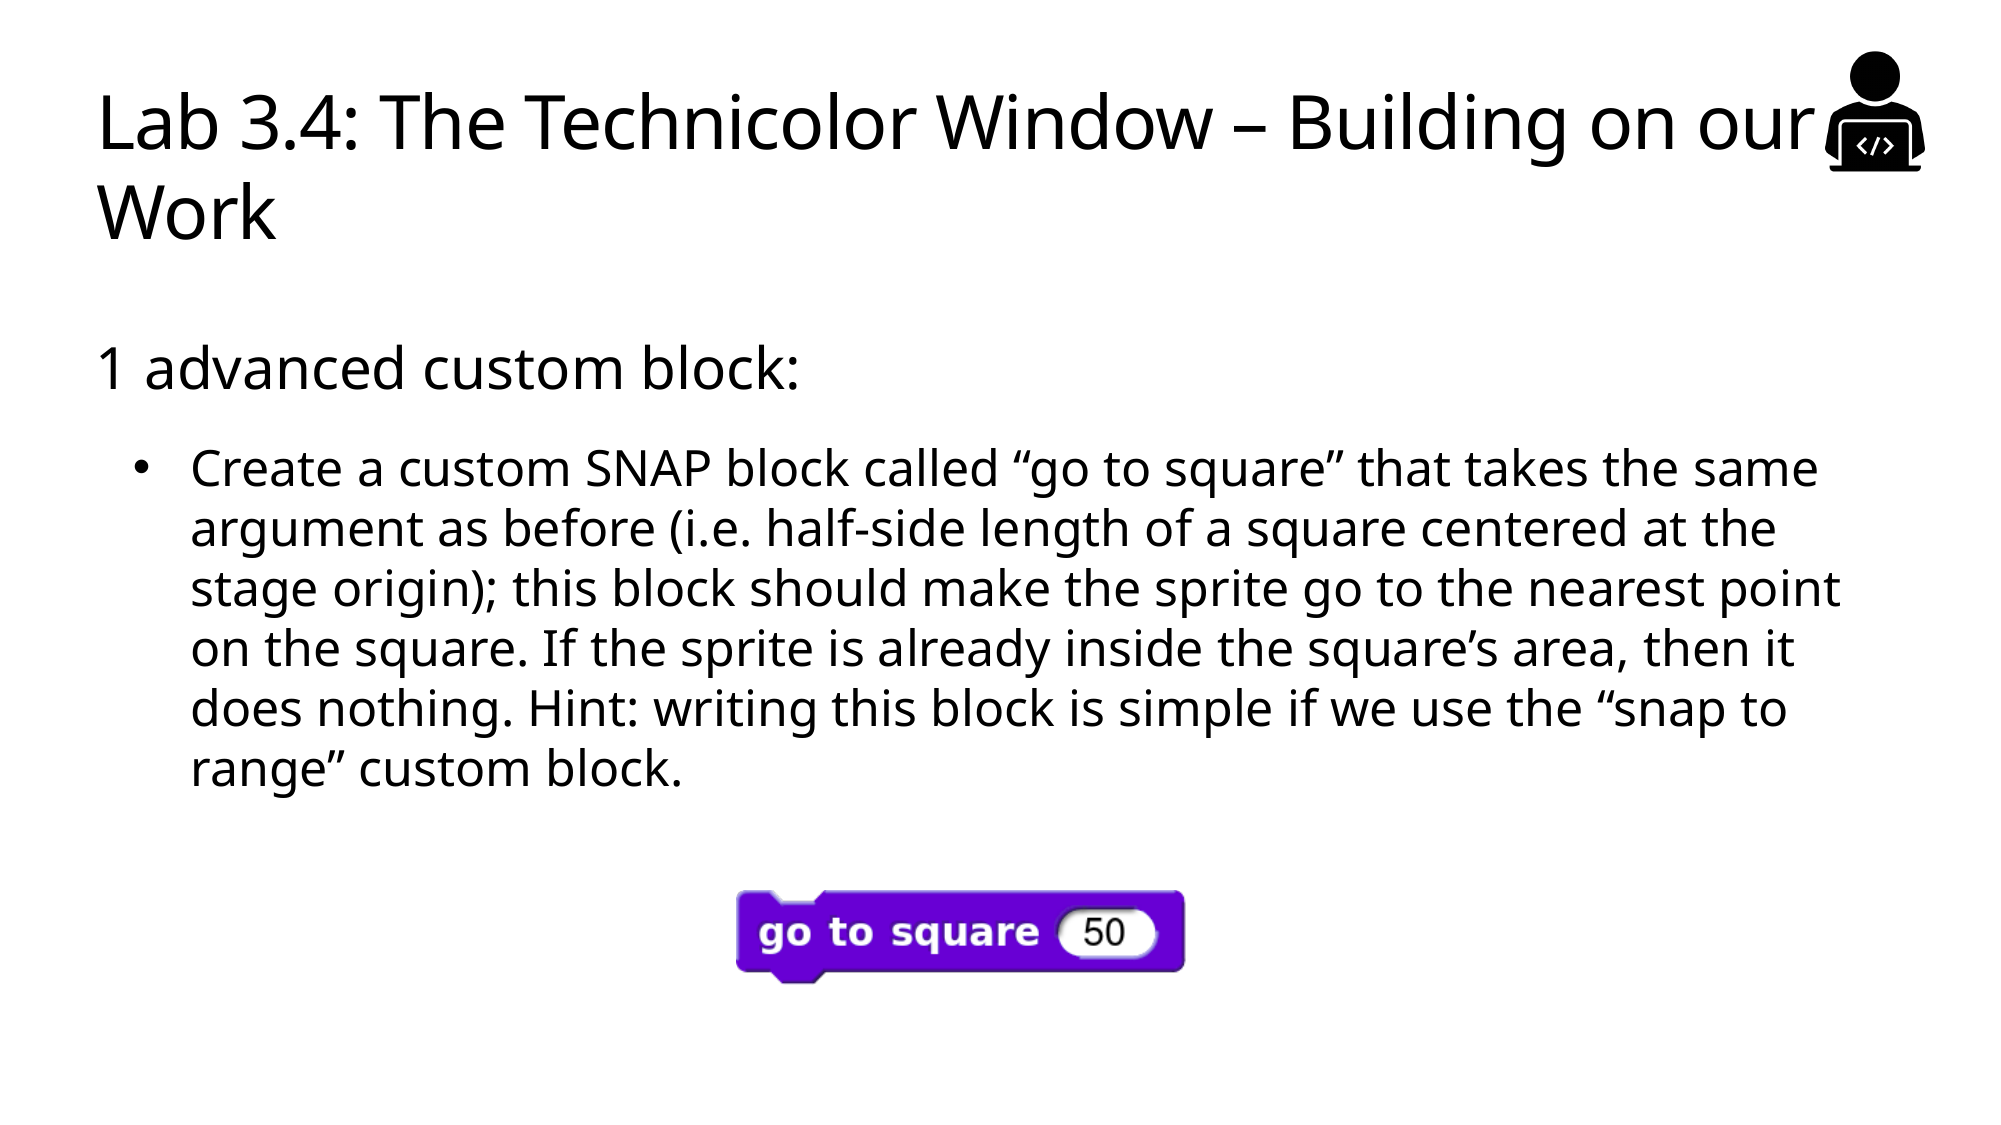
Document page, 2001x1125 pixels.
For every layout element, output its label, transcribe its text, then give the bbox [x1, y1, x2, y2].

title Lab 3.4: The Technicolor Window – Building on our Work [96, 75, 1904, 257]
list 1 advanced custom block: Create a custom SNAP block called “go to square” that takes the same argument as before (i.e. half-side length of a square centered at the stage origin); this block should make the sprite go to the nearest point on the square. If the sprite is already inside the square’s area, then it does nothing. Hint: writing this block is simple if we use the “snap to range” custom block. [95, 331, 1905, 969]
picture [1799, 29, 1951, 181]
picture [736, 890, 1187, 985]
